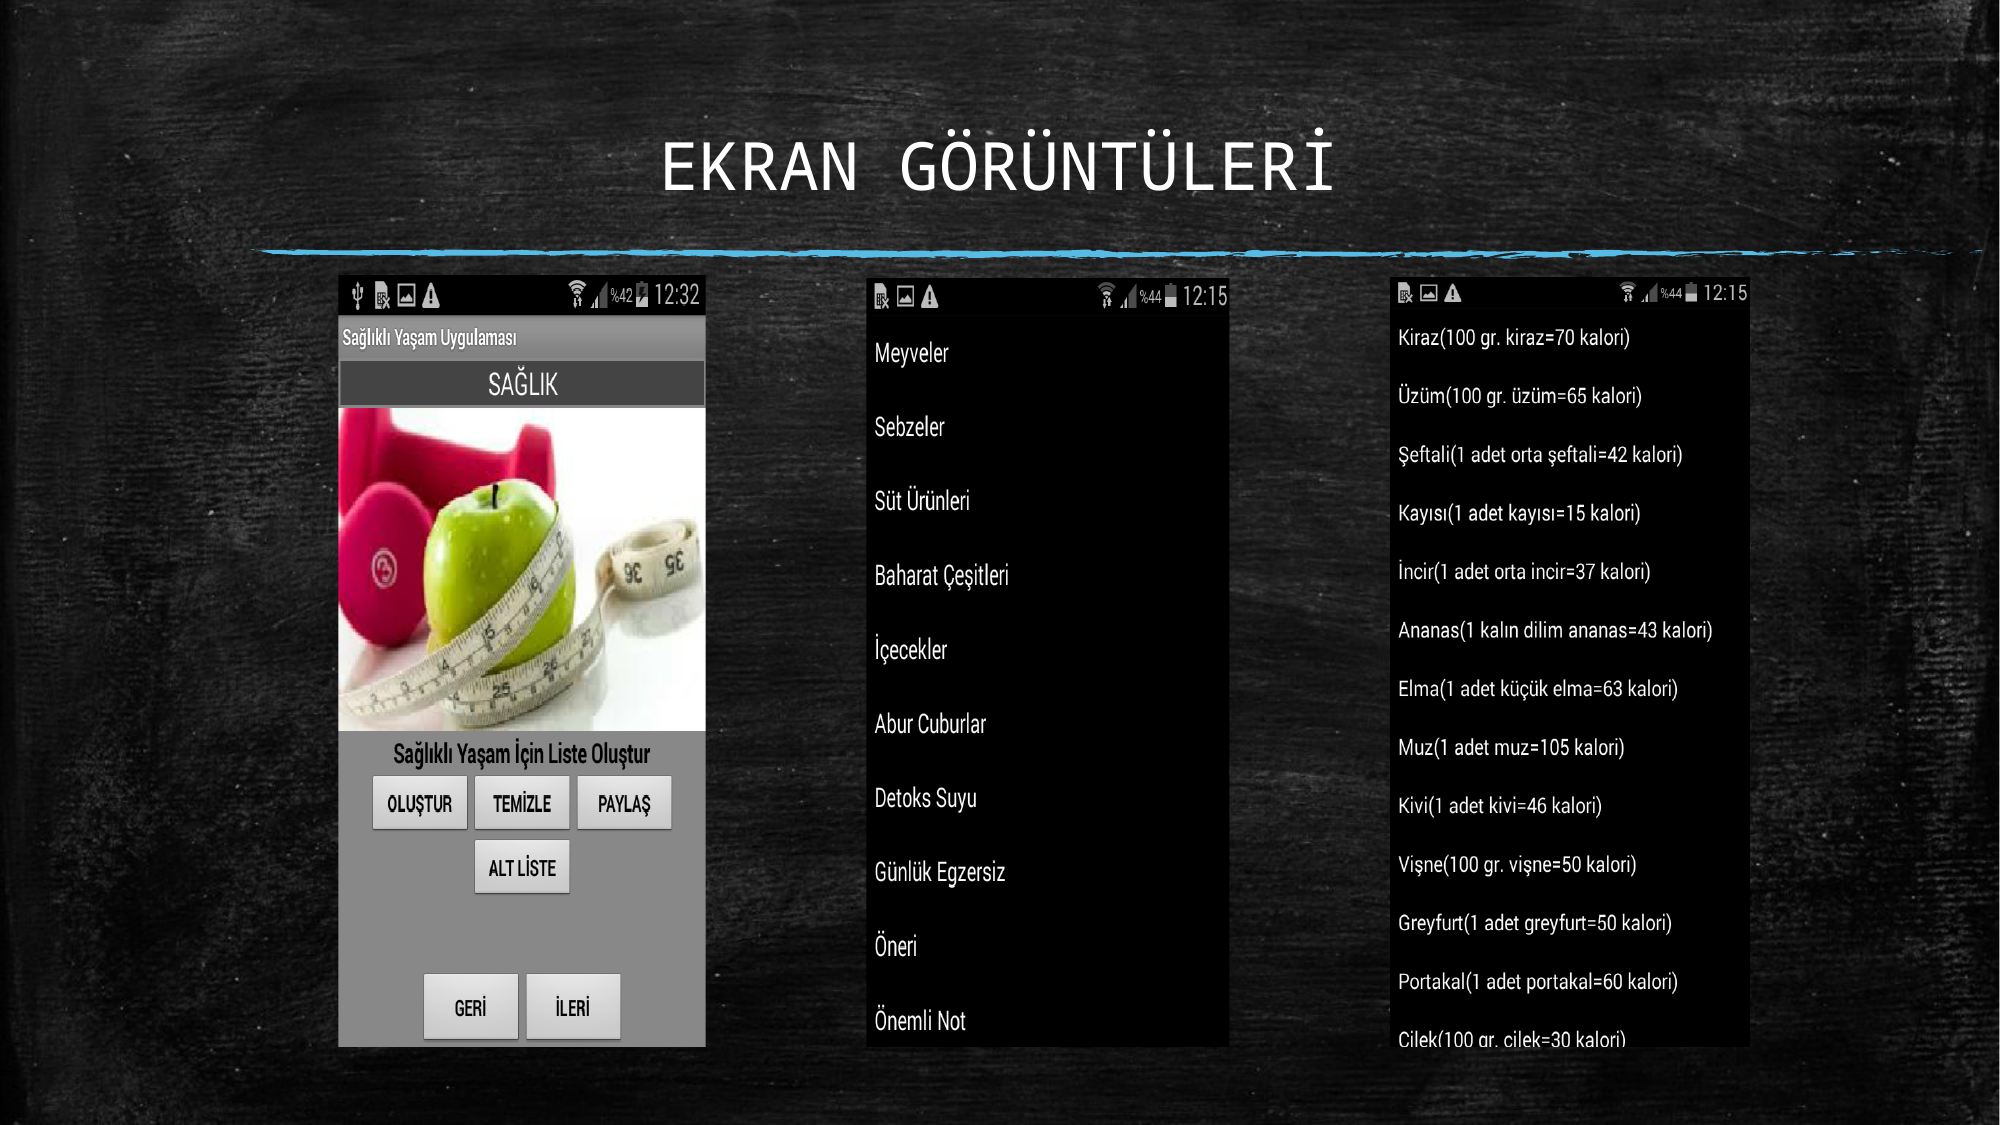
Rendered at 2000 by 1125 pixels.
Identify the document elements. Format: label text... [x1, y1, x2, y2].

picture [1390, 277, 1750, 1047]
picture [338, 275, 706, 1047]
title EKRAN GÖRÜNTÜLERİ [249, 45, 1750, 213]
picture [866, 277, 1230, 1047]
